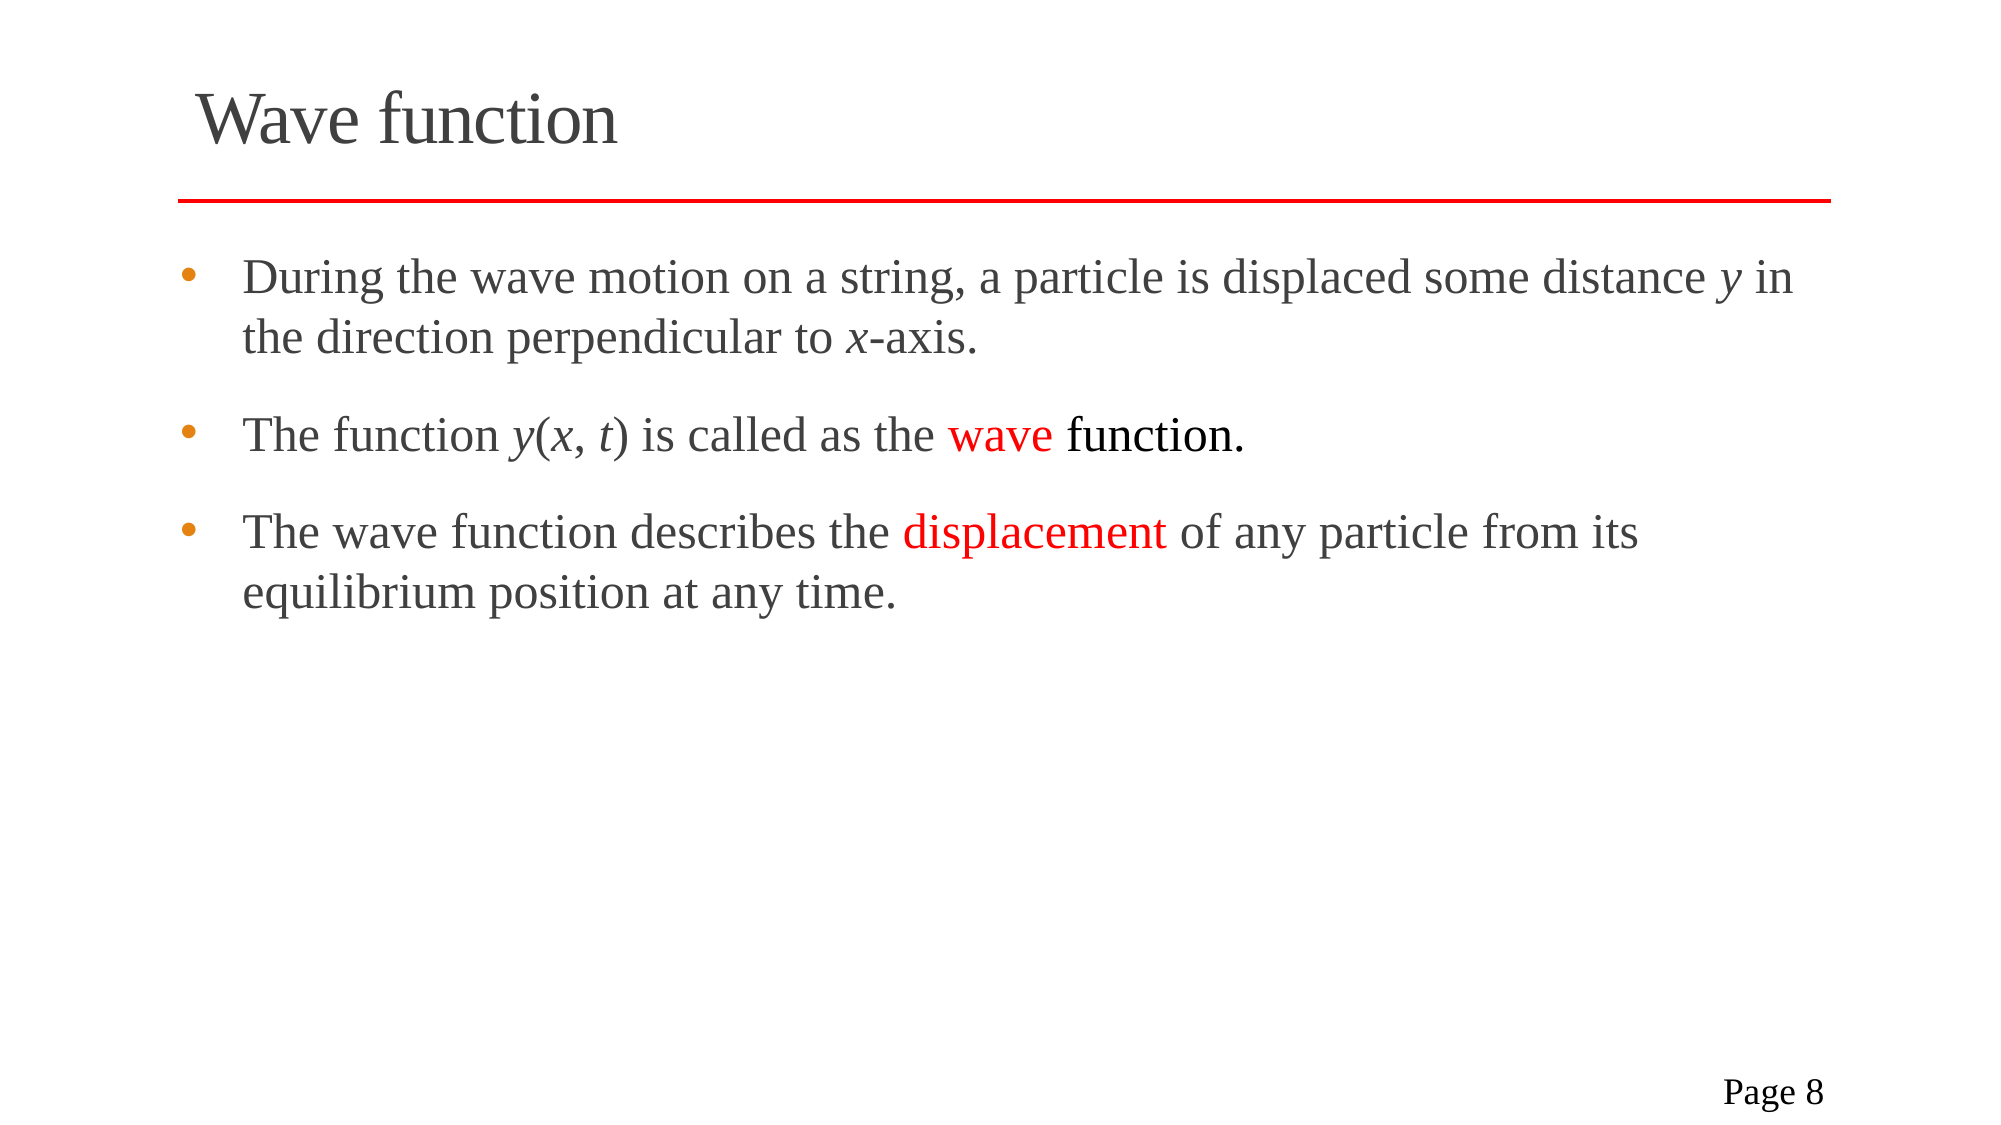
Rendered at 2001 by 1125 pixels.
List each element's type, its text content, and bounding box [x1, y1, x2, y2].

slide_number Page 8 [1624, 1059, 1840, 1120]
title Wave function [180, 47, 1830, 195]
list During the wave motion on a string, a particle is displaced some distance y in the direction perpendicular to x-axis. The function y(x, t) is called as the wave function. The wave function describes the displacement of any particle from its equilibrium position at any time. [180, 236, 1834, 1004]
